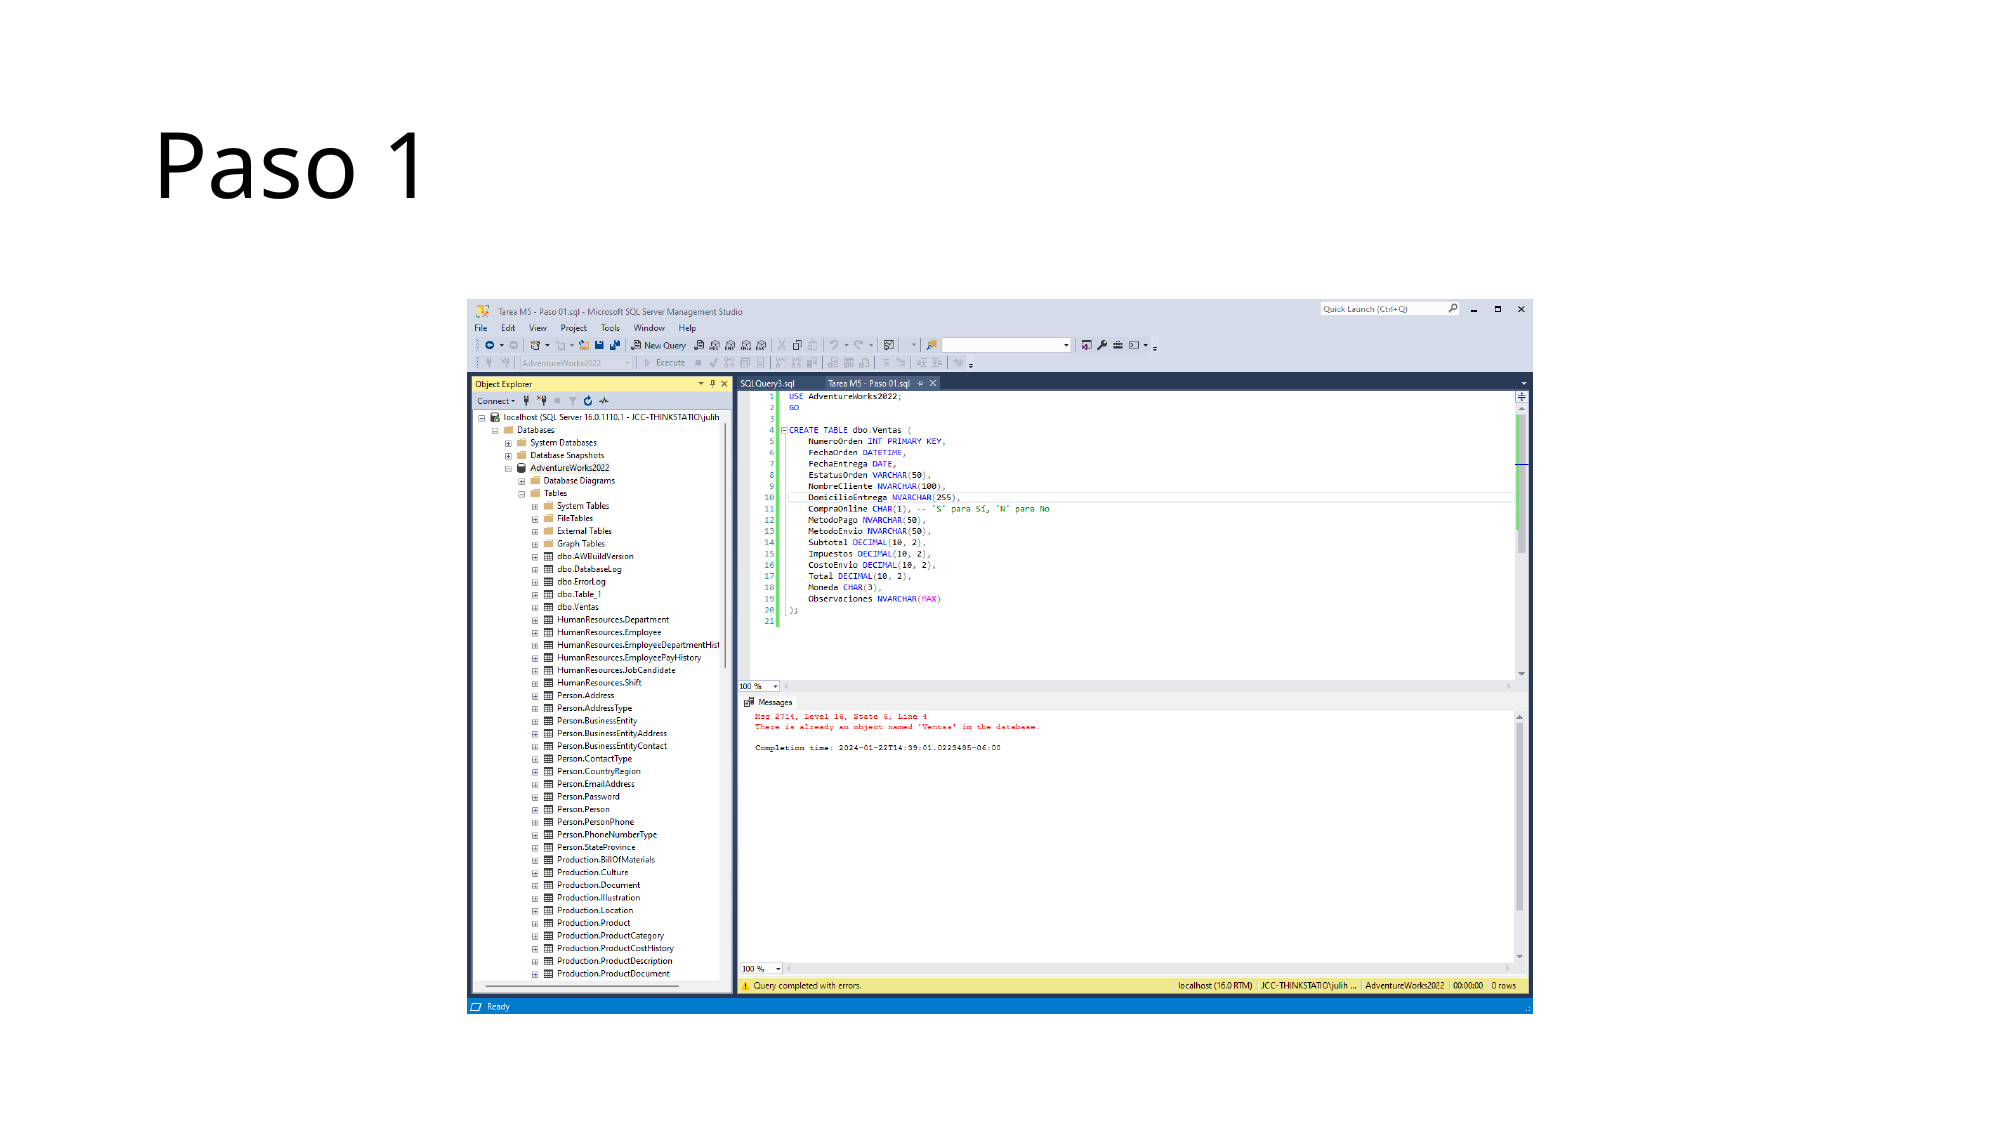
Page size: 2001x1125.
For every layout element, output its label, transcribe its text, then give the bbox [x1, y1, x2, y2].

title Paso 1 [137, 59, 1863, 278]
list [467, 298, 1533, 1014]
